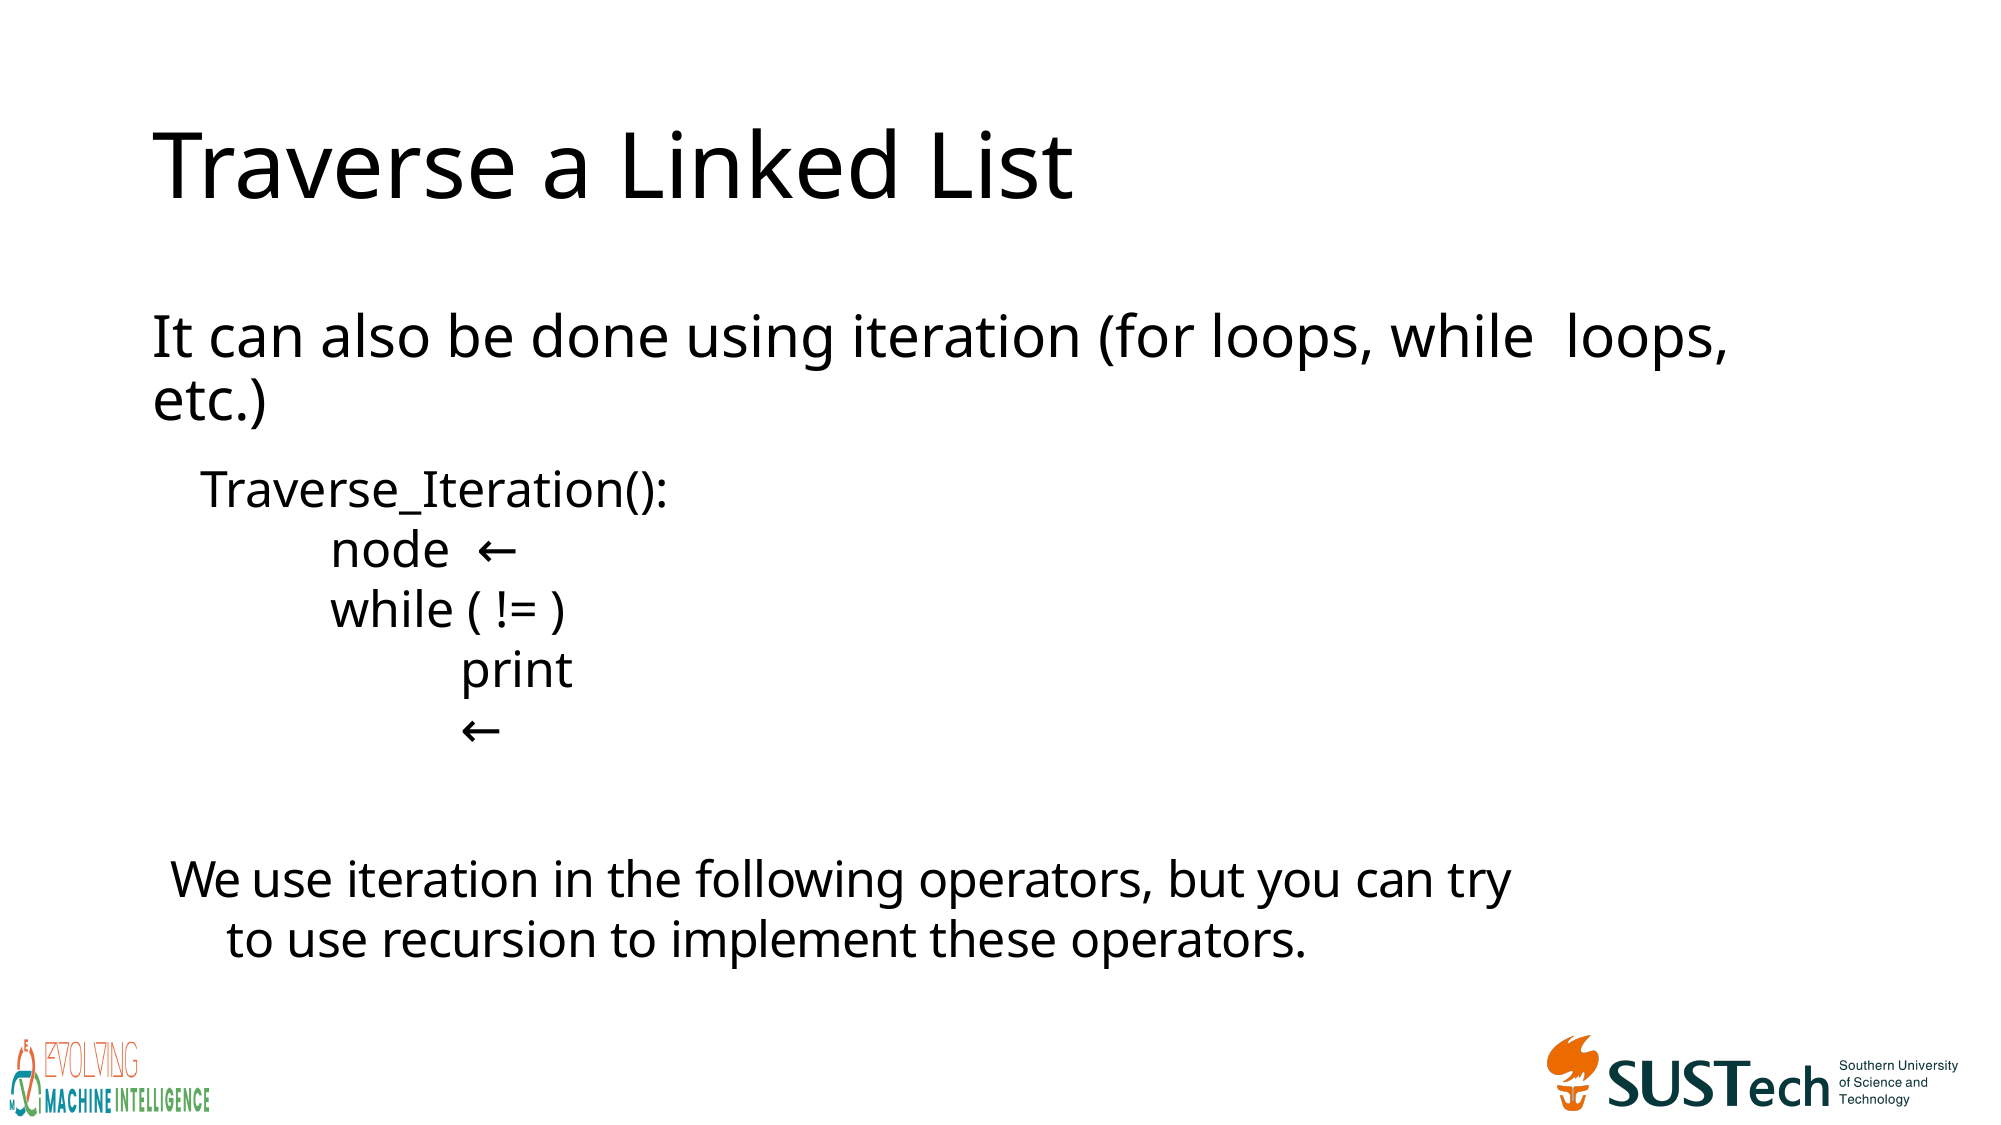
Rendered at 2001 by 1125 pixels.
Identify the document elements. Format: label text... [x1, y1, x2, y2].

picture [1547, 1035, 1958, 1111]
picture [0, 1012, 547, 1125]
list It can also be done using iteration (for loops, while loops, etc.) [137, 299, 1863, 415]
text_box We use iteration in the following operators, but you can try to use recursion to implement these operators. [168, 845, 1543, 968]
title Traverse a Linked List [137, 59, 1863, 278]
